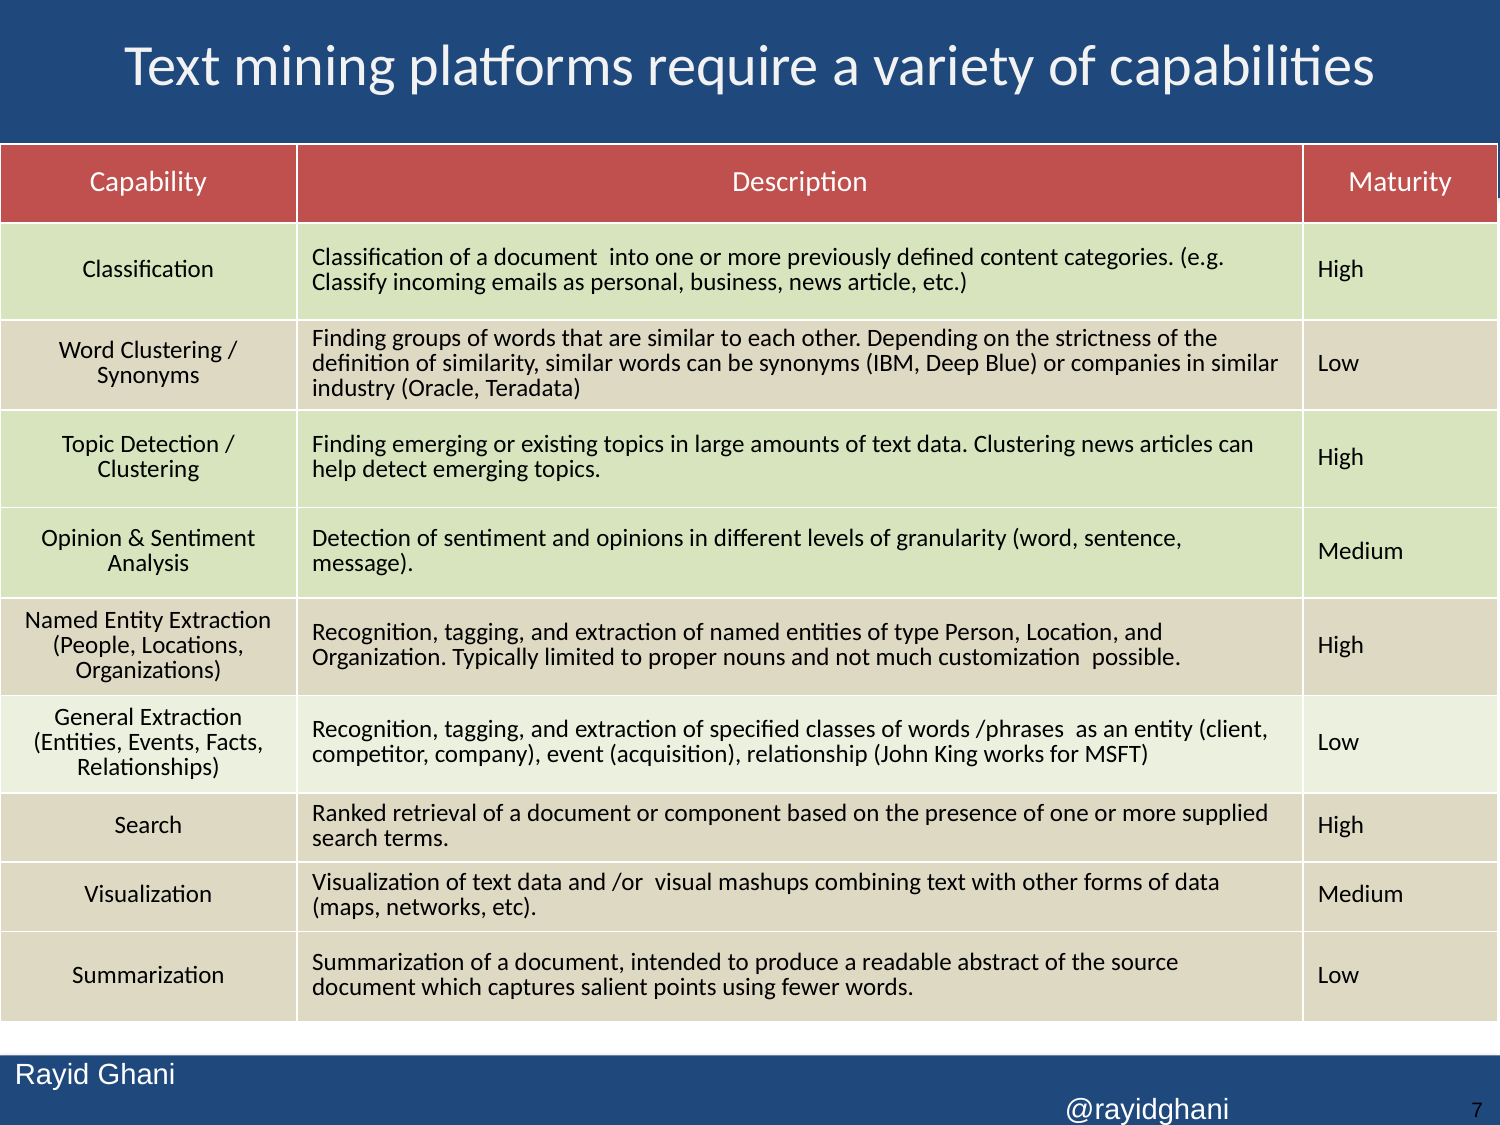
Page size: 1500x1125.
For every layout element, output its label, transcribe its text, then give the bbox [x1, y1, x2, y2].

table_header Maturity [1304, 145, 1497, 222]
table_cell High [1304, 794, 1497, 861]
table_cell High [1304, 599, 1497, 695]
table_cell Medium [1304, 508, 1497, 597]
table_cell Named Entity Extraction (People, Locations, Organizations) [1, 599, 296, 695]
table_cell Recognition, tagging, and extraction of specified classes of words /phrases as an entity (client, competitor, company), event (acquisition), relationship (John King works for MSFT) [298, 696, 1302, 792]
table_cell High [1304, 224, 1497, 319]
table_cell Classification of a document into one or more previously defined content categories. (e.g. Classify incoming emails as personal, business, news article, etc.) [298, 224, 1302, 319]
table_cell High [1304, 411, 1497, 507]
table_cell Medium [1304, 863, 1497, 931]
table_header Description [298, 145, 1302, 222]
table_cell Low [1304, 932, 1497, 1021]
table_cell Detection of sentiment and opinions in different levels of granularity (word, sentence, message). [298, 508, 1302, 597]
table_cell Word Clustering / Synonyms [1, 321, 296, 409]
table_cell Summarization of a document, intended to produce a readable abstract of the source document which captures salient points using fewer words. [298, 932, 1302, 1021]
text_box 7 [1147, 1089, 1498, 1125]
table_header Capability [1, 145, 296, 222]
table_cell General Extraction (Entities, Events, Facts, Relationships) [1, 696, 296, 792]
table_cell Low [1304, 696, 1497, 792]
table_cell Recognition, tagging, and extraction of named entities of type Person, Location, and Organization. Typically limited to proper nouns and not much customization possible. [298, 599, 1302, 695]
table_cell Visualization [1, 863, 296, 931]
table_cell Finding emerging or existing topics in large amounts of text data. Clustering news articles can help detect emerging topics. [298, 411, 1302, 507]
table_cell Topic Detection / Clustering [1, 411, 296, 507]
table_cell Opinion & Sentiment Analysis [1, 508, 296, 597]
table_cell Summarization [1, 932, 296, 1021]
table_cell Search [1, 794, 296, 861]
title Text mining platforms require a variety of capabilities [0, 0, 1500, 138]
table_cell Ranked retrieval of a document or component based on the presence of one or more supplied search terms. [298, 794, 1302, 861]
table_cell Visualization of text data and /or visual mashups combining text with other forms of data (maps, networks, etc). [298, 863, 1302, 931]
table_cell Classification [1, 224, 296, 319]
table_cell Finding groups of words that are similar to each other. Depending on the strictness of the definition of similarity, similar words can be synonyms (IBM, Deep Blue) or companies in similar industry (Oracle, Teradata) [298, 321, 1302, 409]
table_cell Low [1304, 321, 1497, 409]
